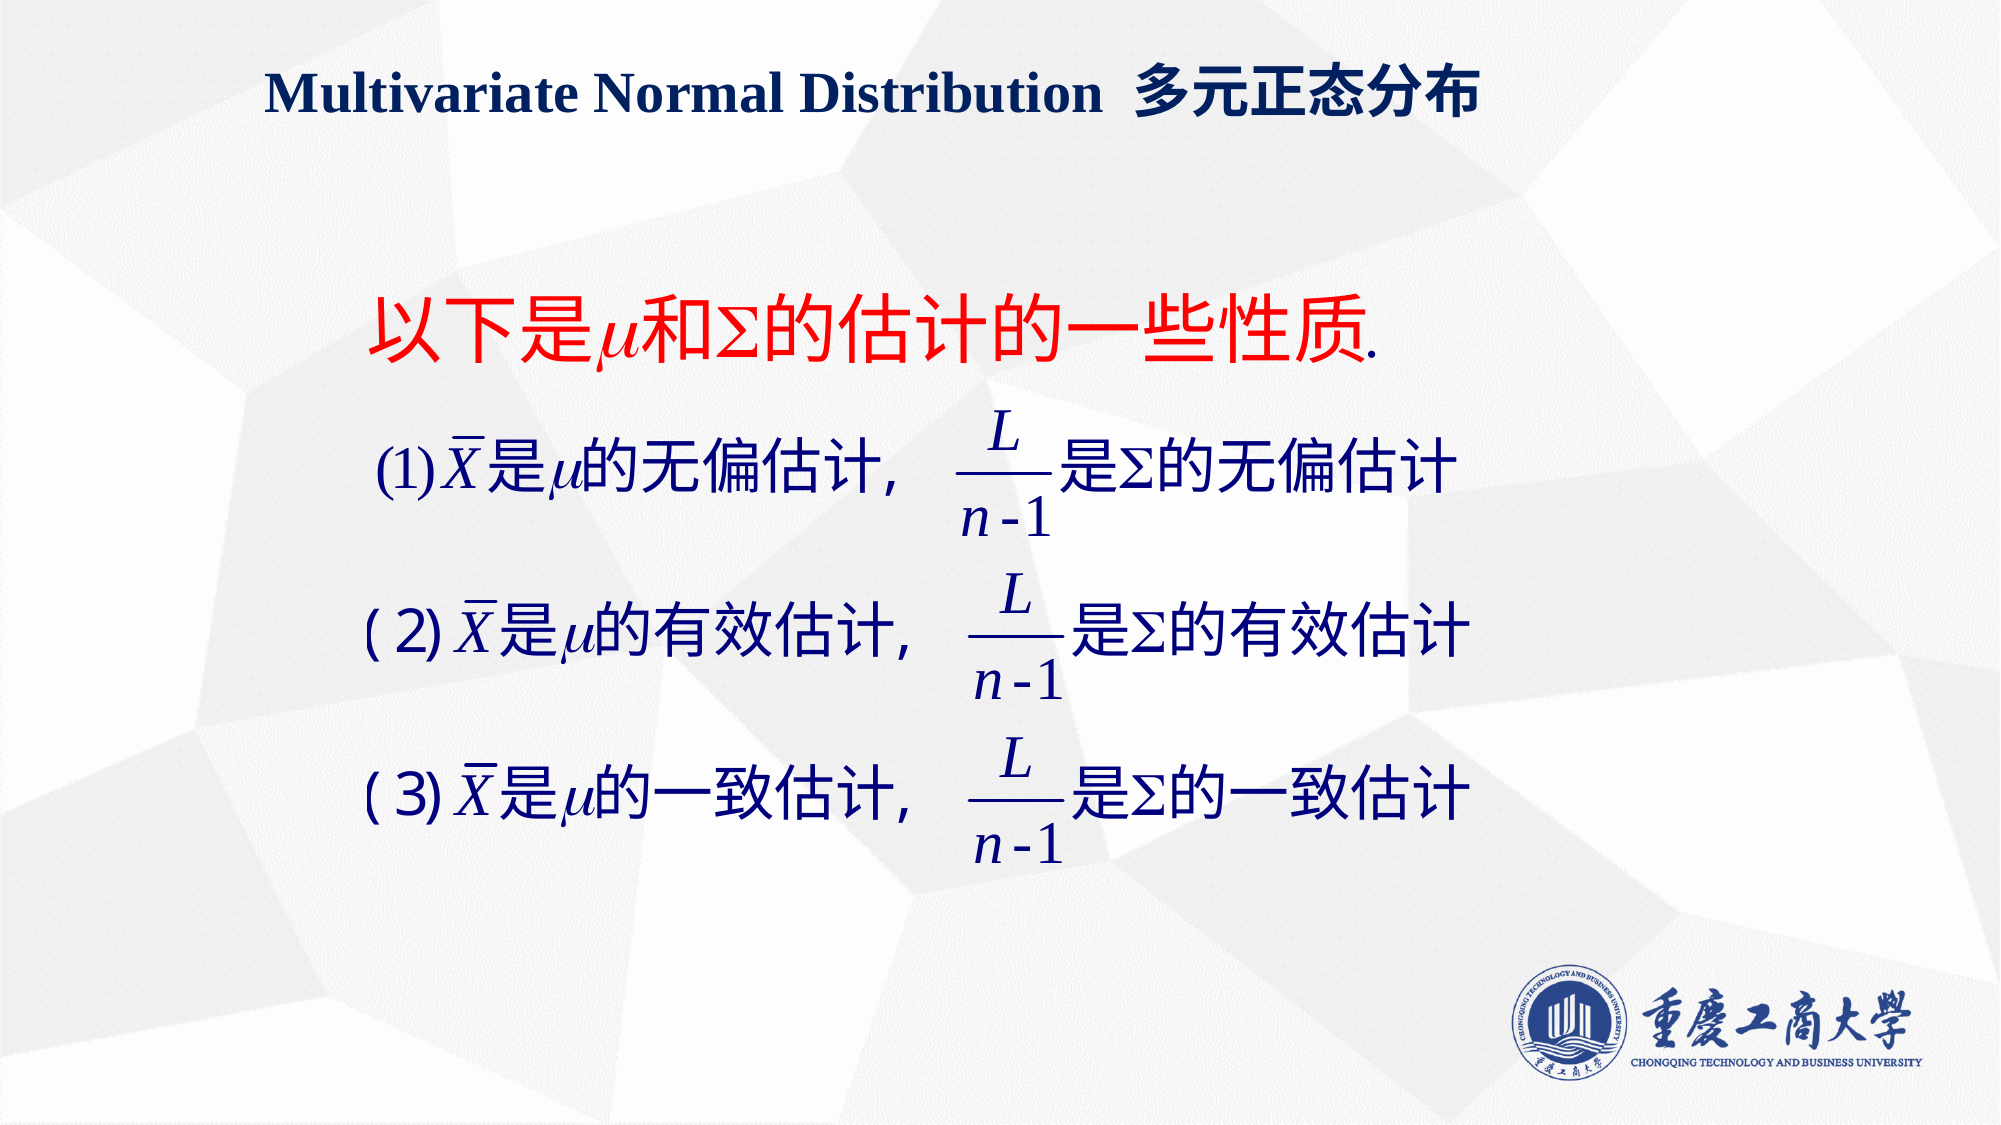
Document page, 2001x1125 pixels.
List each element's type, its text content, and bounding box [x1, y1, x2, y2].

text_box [367, 281, 1482, 879]
picture [0, 0, 2001, 1125]
title Multivariate Normal Distribution 多元正态分布 [249, 0, 1651, 188]
